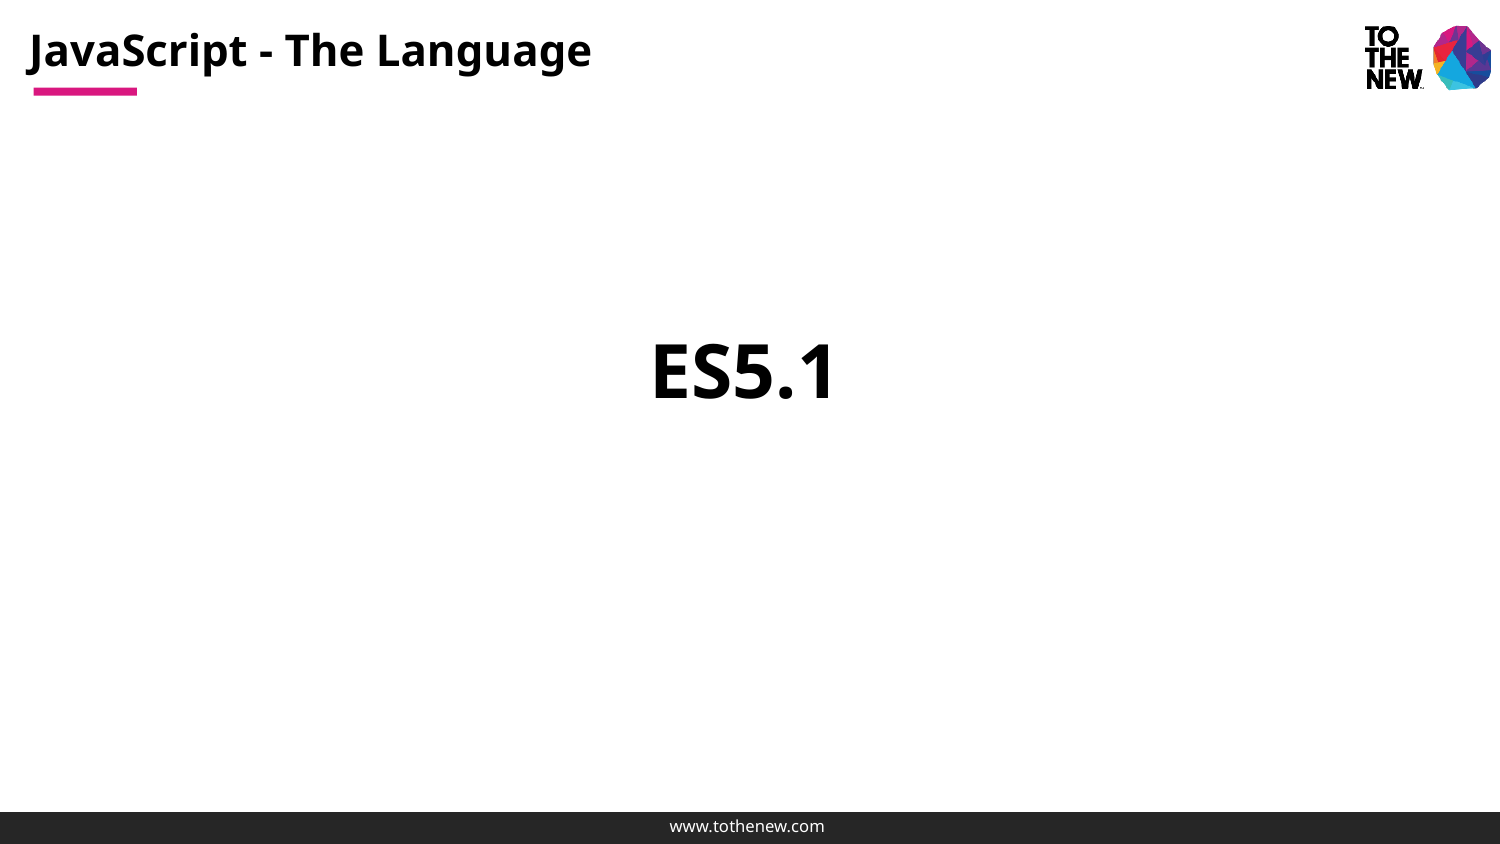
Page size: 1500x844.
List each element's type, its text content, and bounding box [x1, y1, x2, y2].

list ES5.1 [322, 318, 1156, 473]
title JavaScript - The Language [14, 14, 1350, 85]
picture [1350, 0, 1500, 116]
